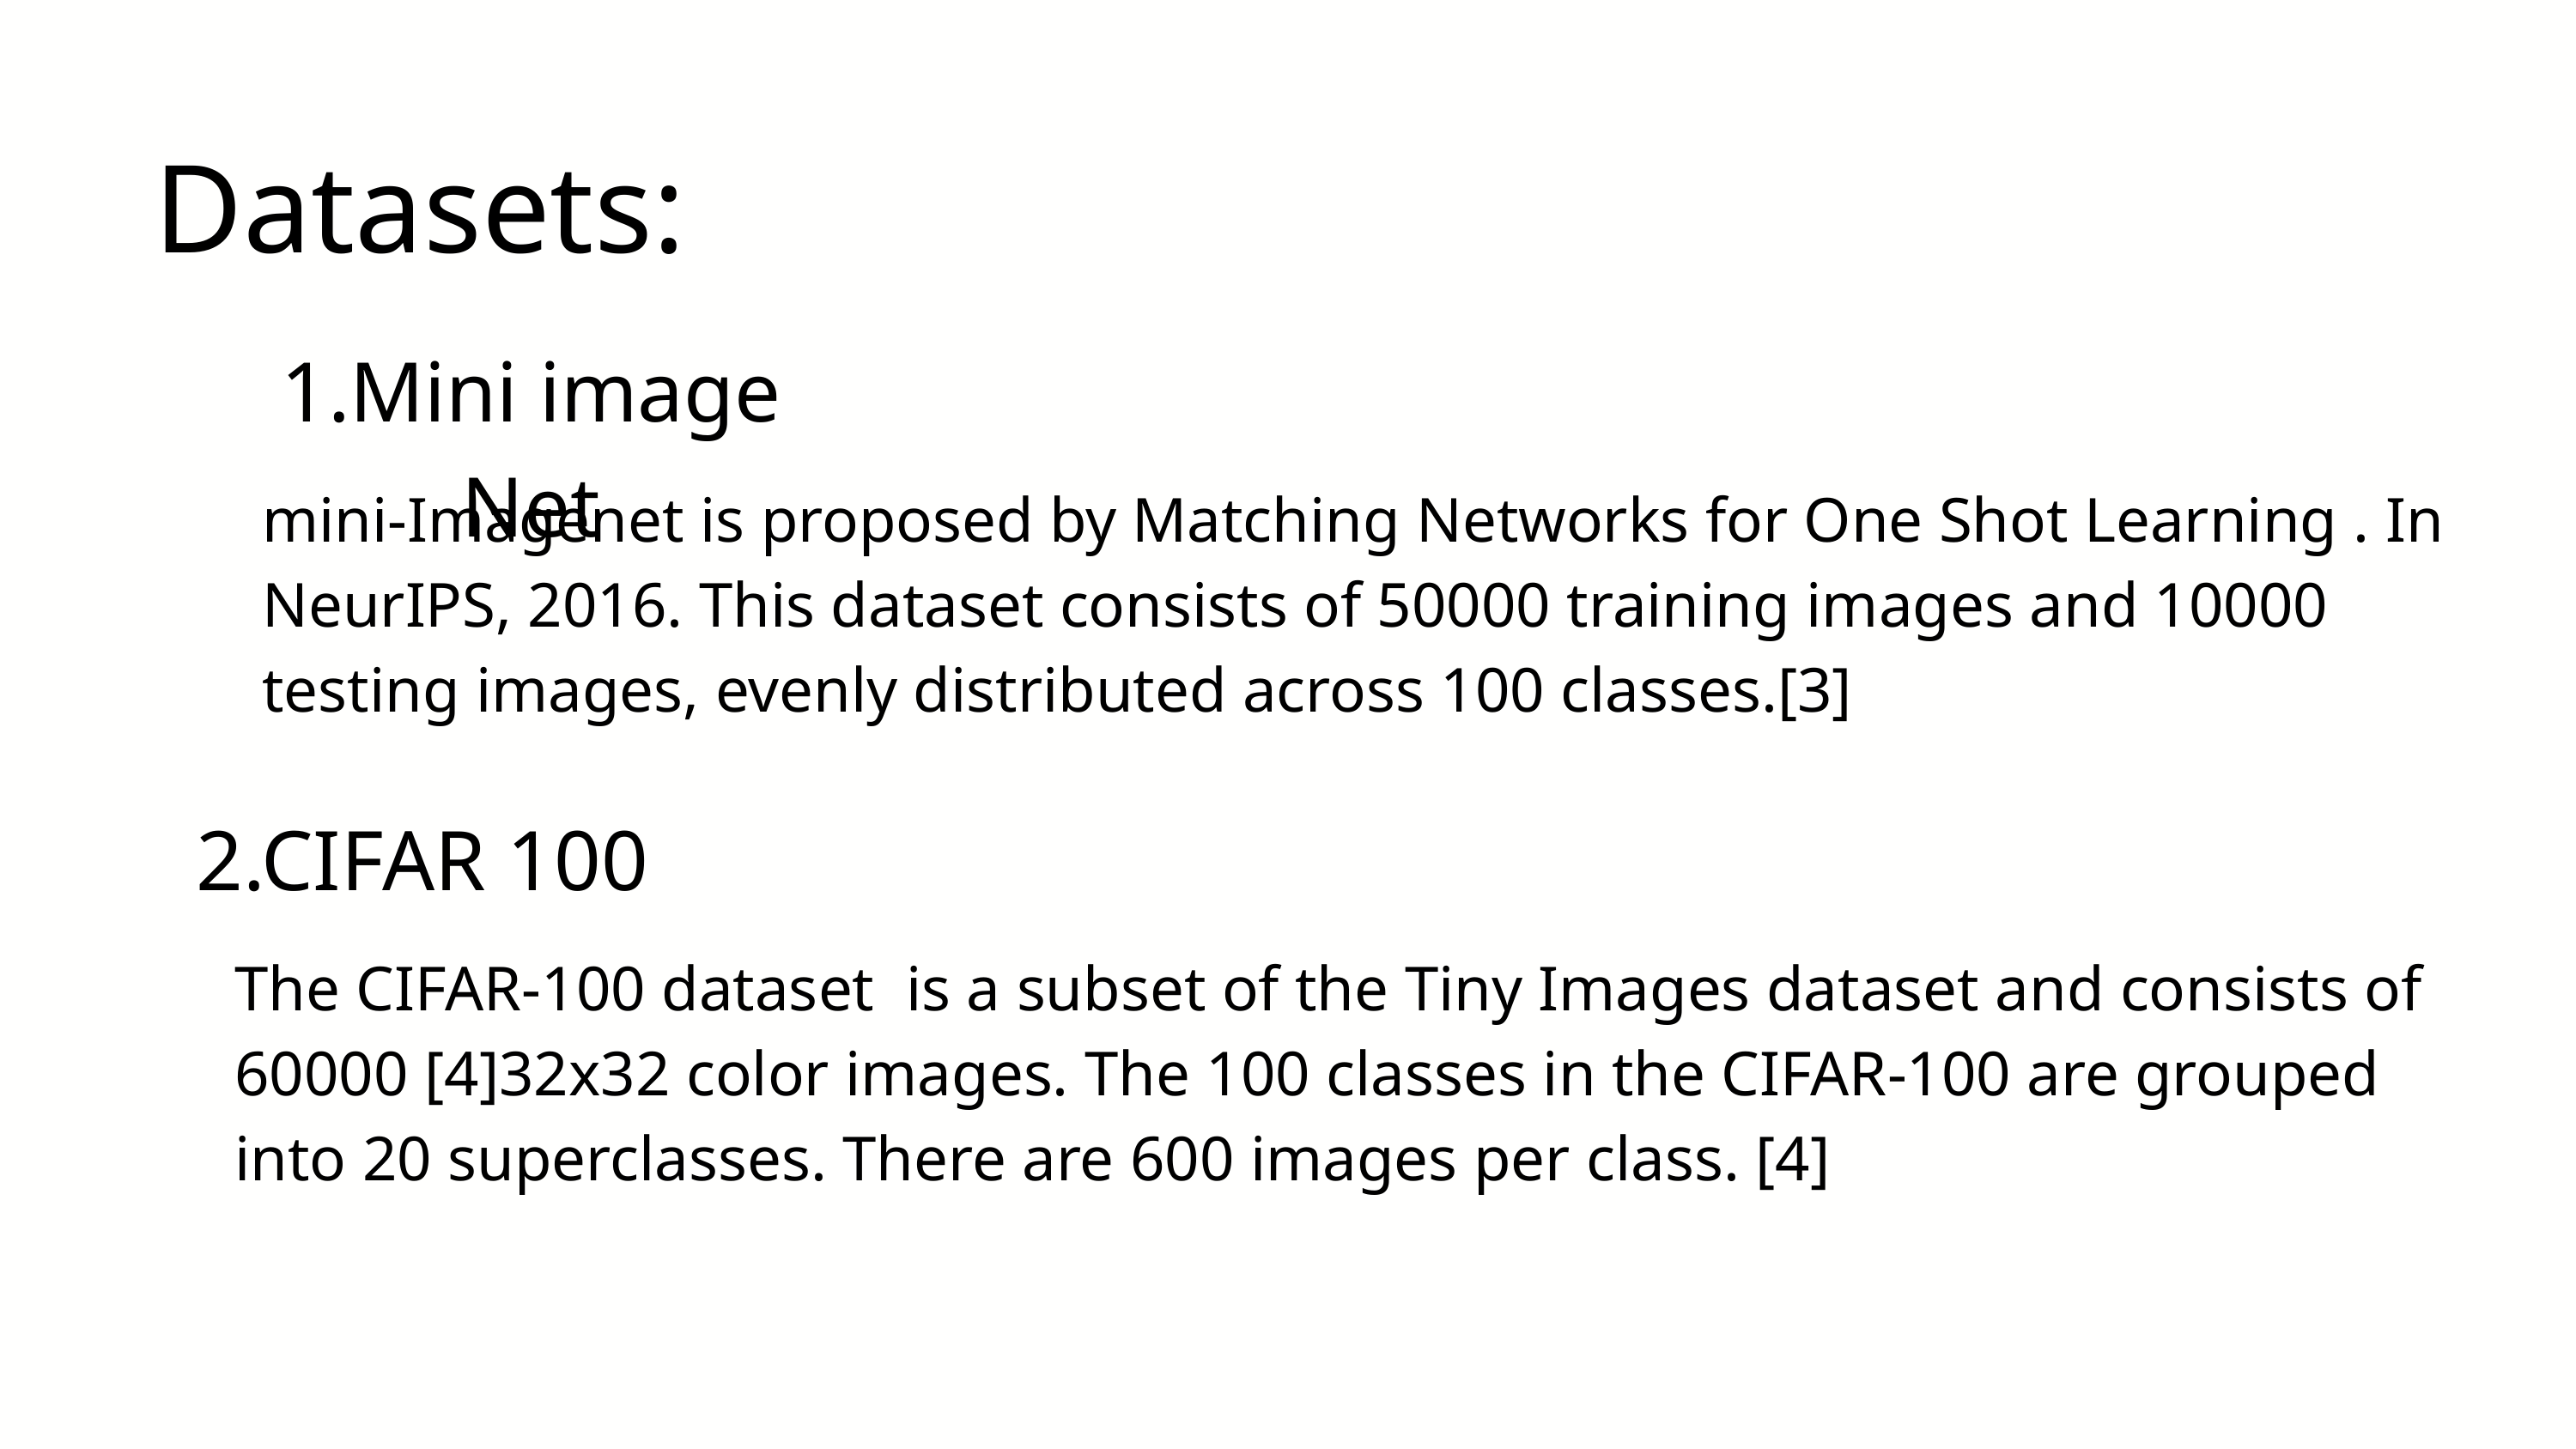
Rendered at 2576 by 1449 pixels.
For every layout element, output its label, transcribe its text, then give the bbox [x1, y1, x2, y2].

text_box mini-Imagenet is proposed by Matching Networks for One Shot Learning . In NeurIPS, 2016. This dataset consists of 50000 training images and 10000 testing images, evenly distributed across 100 classes.[3] [262, 469, 2482, 809]
text_box 1.Mini image Net [204, 323, 859, 554]
text_box The CIFAR-100 dataset is a subset of the Tiny Images dataset and consists of 60000 [4]32x32 color images. The 100 classes in the CIFAR-100 are grouped into 20 superclasses. There are 600 images per class. [4] [234, 937, 2455, 1193]
text_box Datasets: [78, 106, 762, 278]
text_box 2.CIFAR 100 [180, 791, 686, 907]
